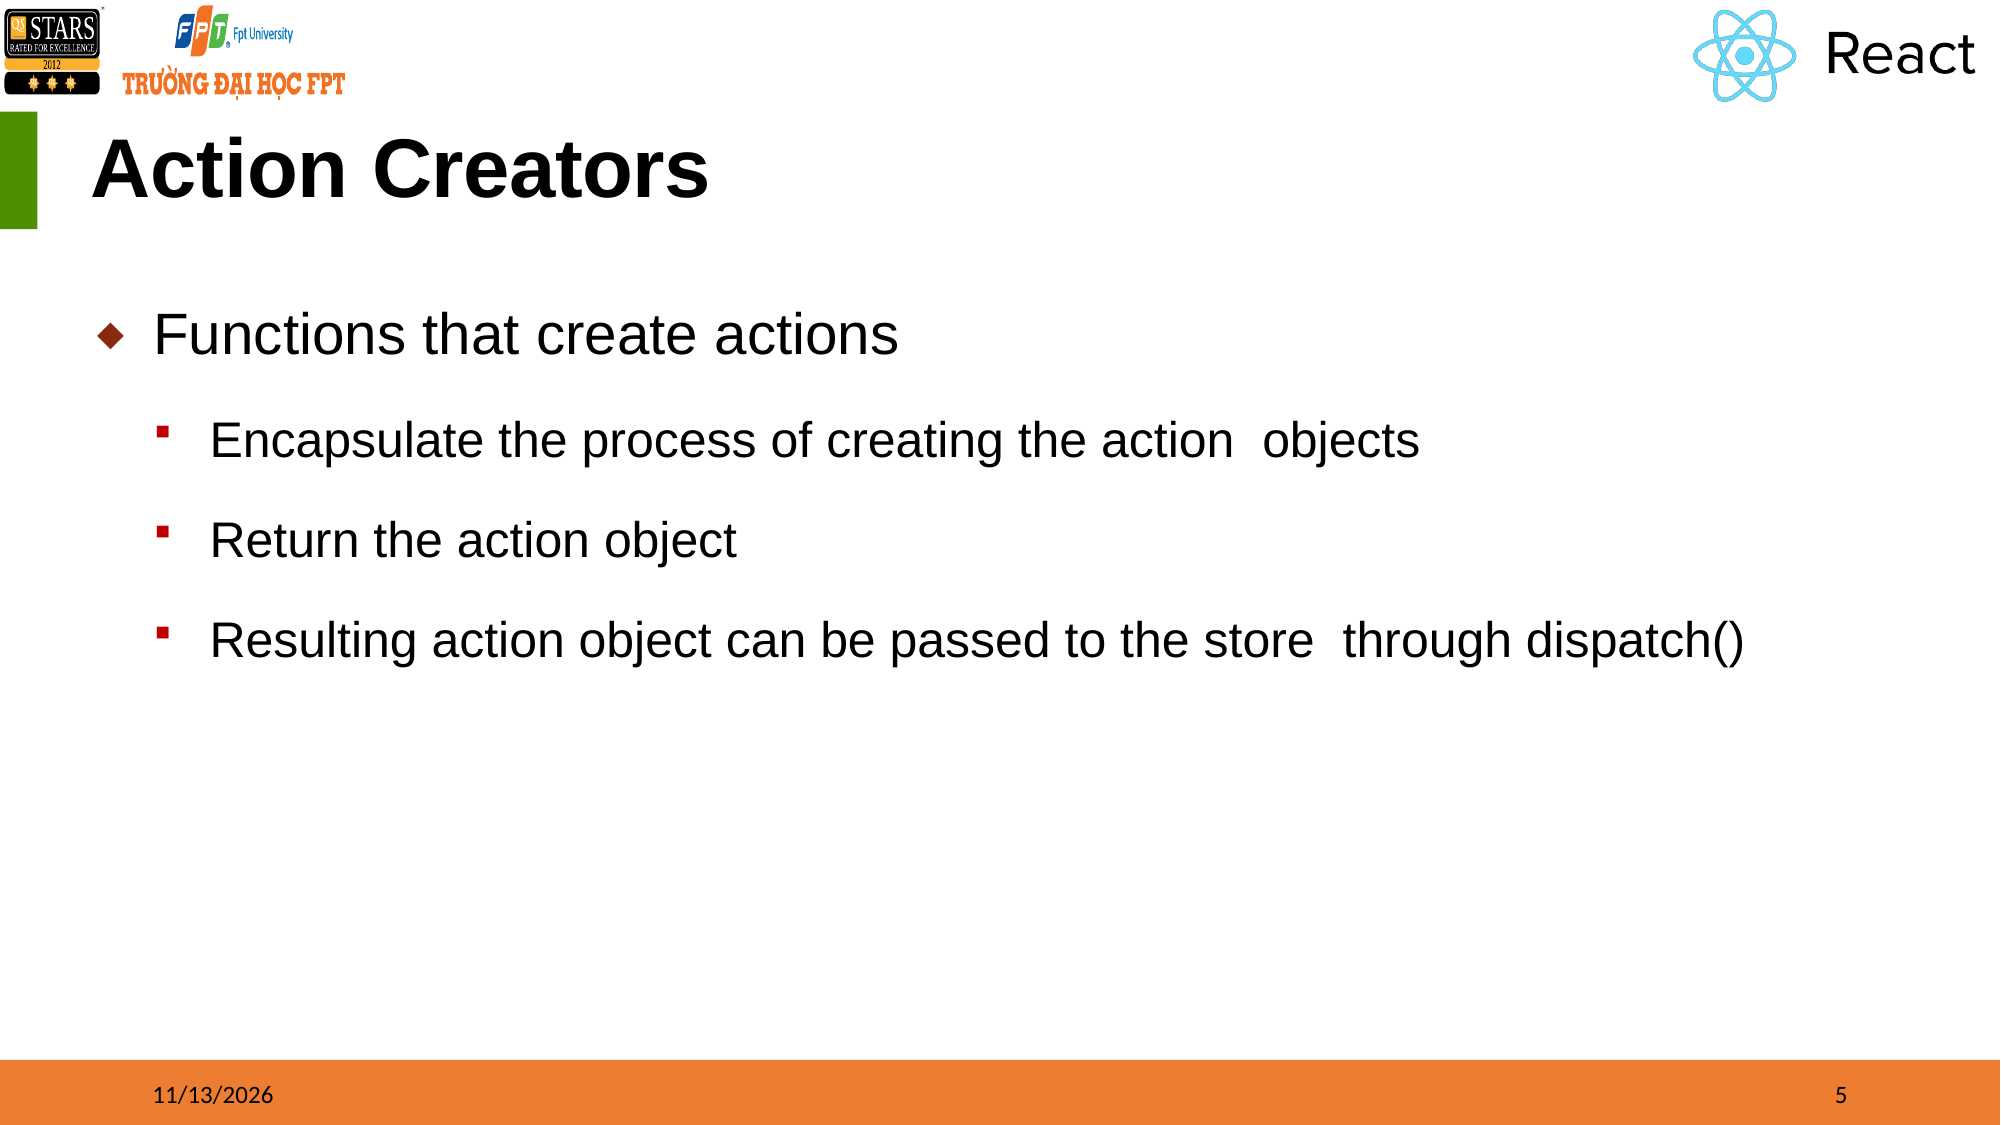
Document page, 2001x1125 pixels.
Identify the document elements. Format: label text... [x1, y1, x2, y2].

title Action Creators [37, 111, 1978, 230]
slide_number 5 [1412, 1063, 1863, 1124]
picture [1679, 8, 2001, 103]
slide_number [137, 1063, 588, 1124]
list Functions that create actions Encapsulate the process of creating the action objects Return the action object Resulting action object can be passed to the store through dispatch() [82, 254, 1916, 1014]
